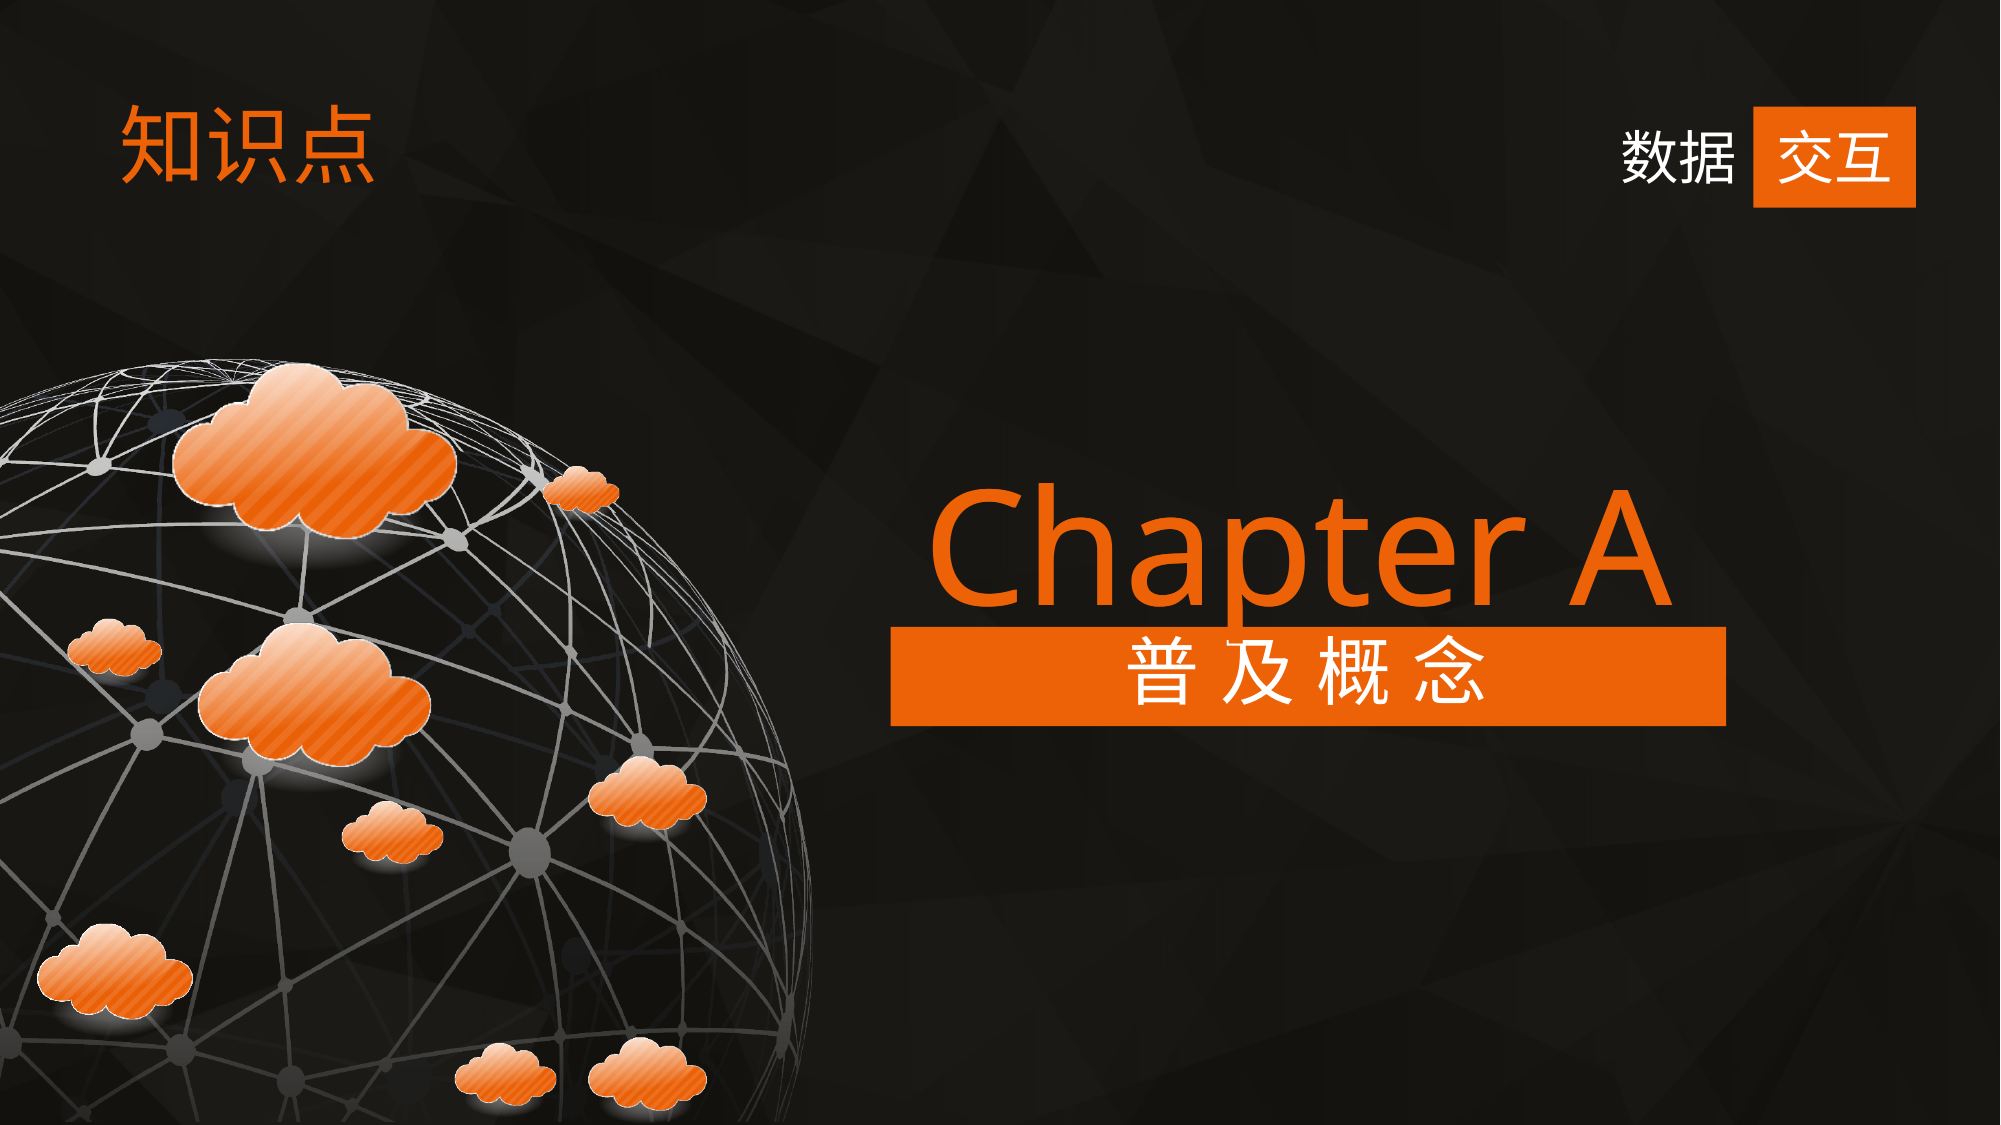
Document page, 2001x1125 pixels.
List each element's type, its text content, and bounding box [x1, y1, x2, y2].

text_box [1718, 626, 1727, 727]
text_box Chapter A [881, 480, 1718, 627]
picture [0, 0, 2001, 1125]
title 知识点 [104, 95, 1567, 205]
text_box 普及概念 [894, 627, 1718, 845]
text_box [890, 627, 894, 727]
